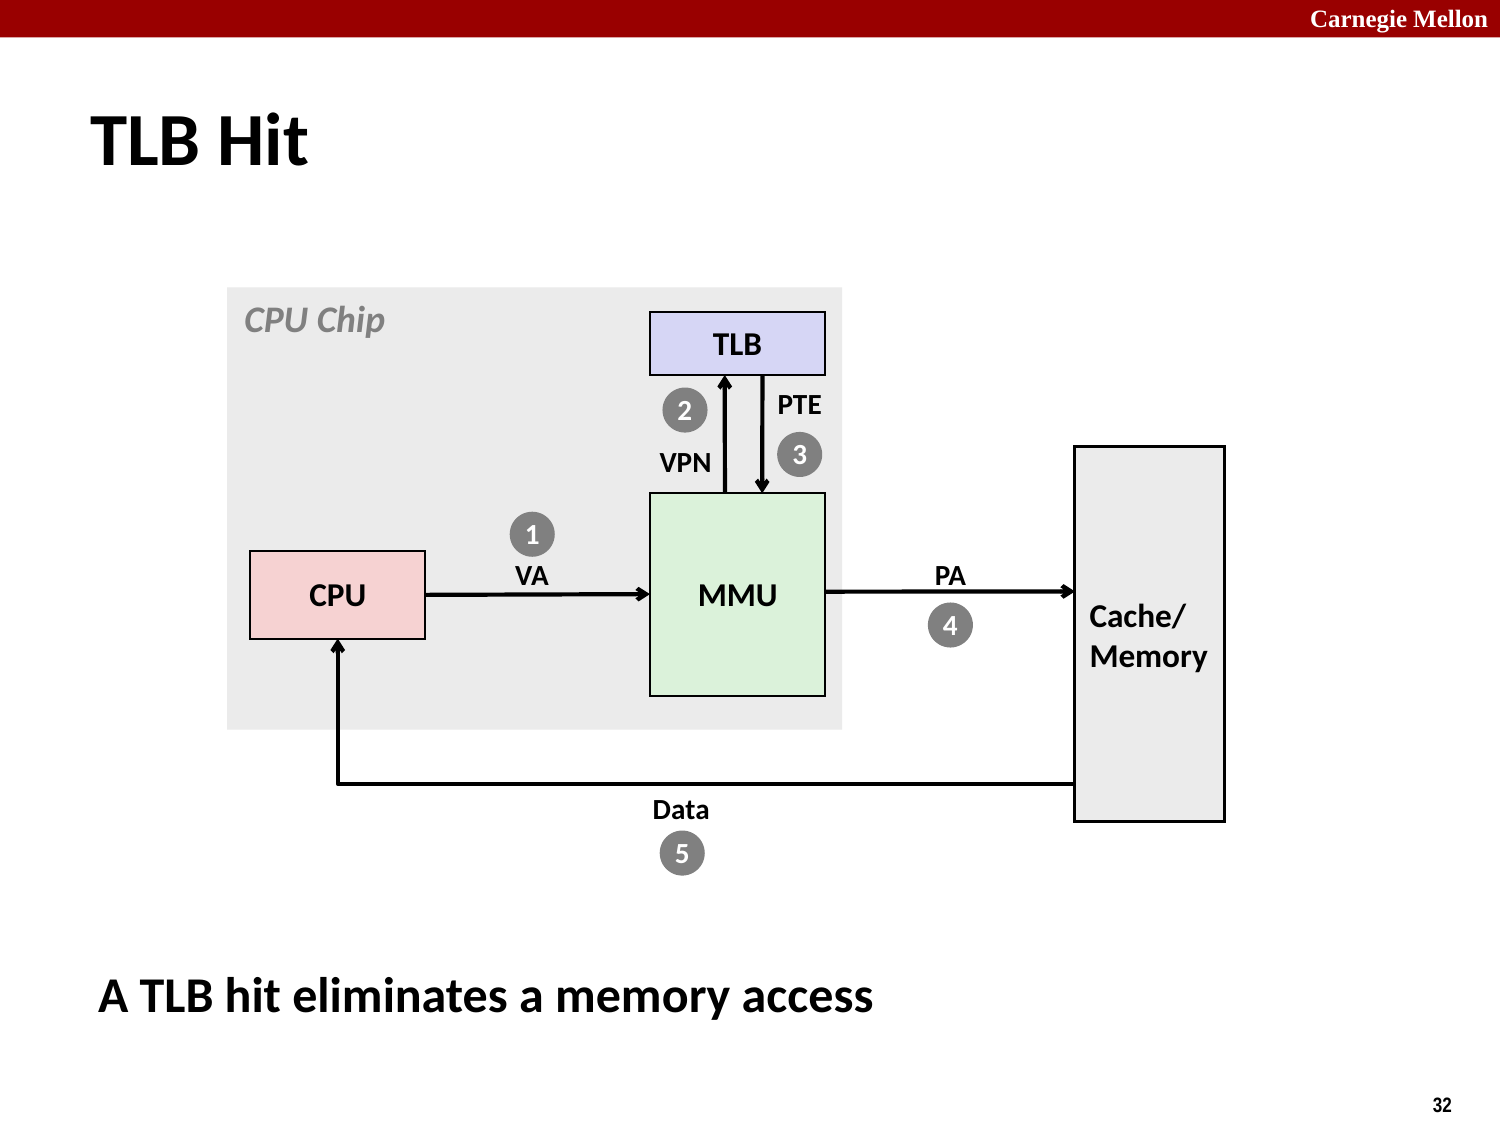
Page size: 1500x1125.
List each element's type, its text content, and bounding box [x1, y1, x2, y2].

text_box A TLB hit eliminates a memory access [83, 955, 1263, 1050]
text_box 1 [509, 511, 555, 557]
text_box Data [637, 791, 725, 834]
text_box CPU Chip [229, 287, 401, 348]
text_box PA [919, 550, 981, 589]
text_box 4 [927, 602, 973, 636]
title TLB Hit [74, 71, 1500, 201]
text_box TLB [650, 312, 825, 375]
text_box PTE [765, 379, 837, 429]
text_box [337, 638, 1076, 784]
text_box CPU [250, 551, 426, 639]
text_box 2 [662, 387, 708, 432]
text_box Cache/ Memory [1074, 446, 1225, 822]
text_box MMU [650, 493, 826, 636]
text_box VPN [644, 437, 727, 488]
text_box 5 [659, 830, 705, 876]
text_box 3 [777, 442, 823, 477]
text_box VA [500, 550, 564, 592]
text_box [227, 287, 843, 730]
